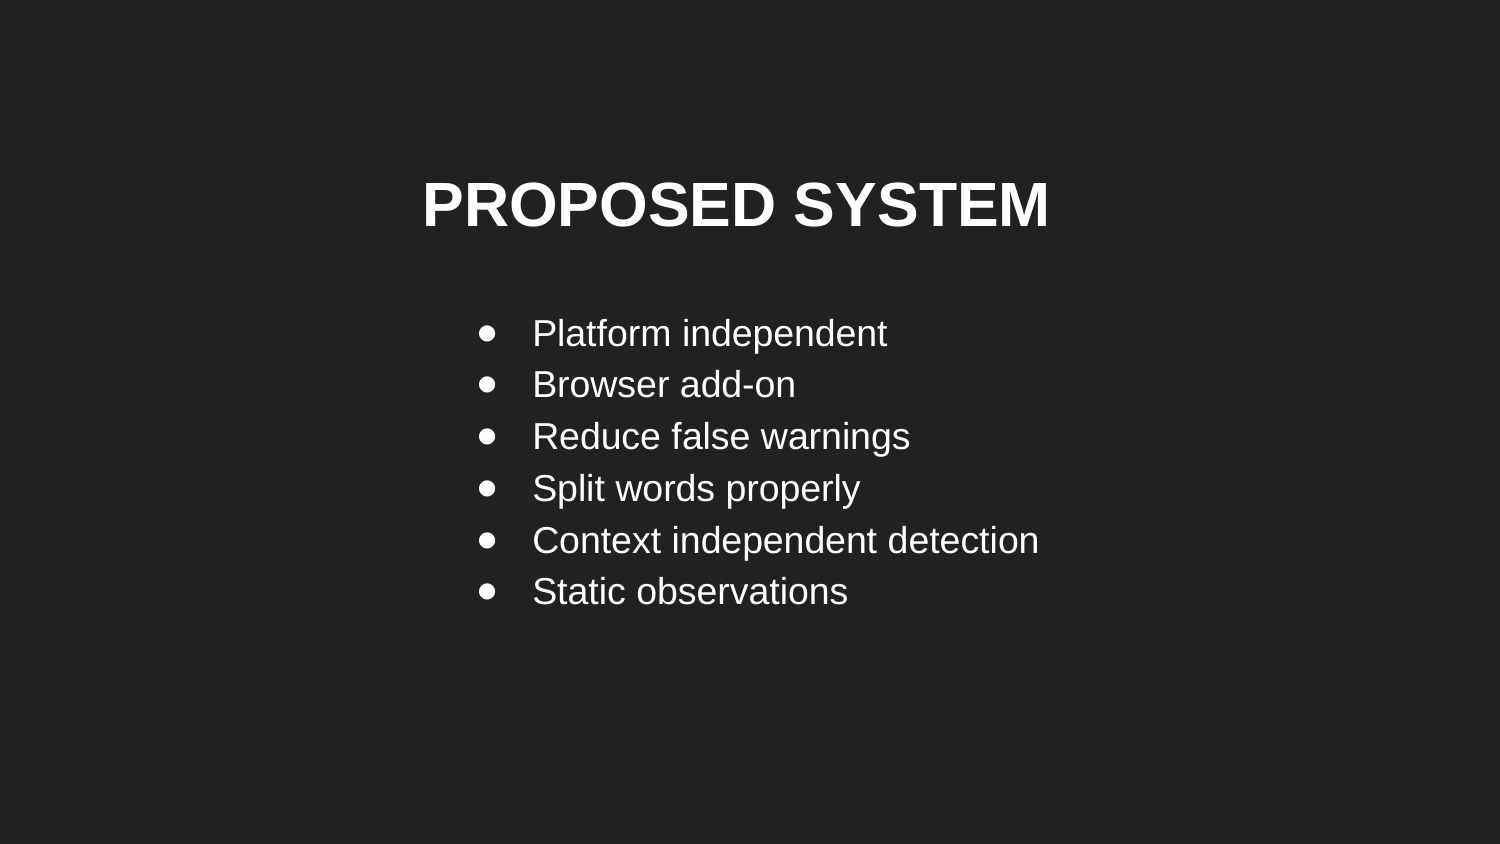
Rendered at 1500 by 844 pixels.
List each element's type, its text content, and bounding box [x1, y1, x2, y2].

title PROPOSED SYSTEM [336, 112, 1138, 254]
subtitle Platform independent Browser add-on Reduce false warnings Split words properly Context independent detection Static observations [442, 286, 1108, 806]
